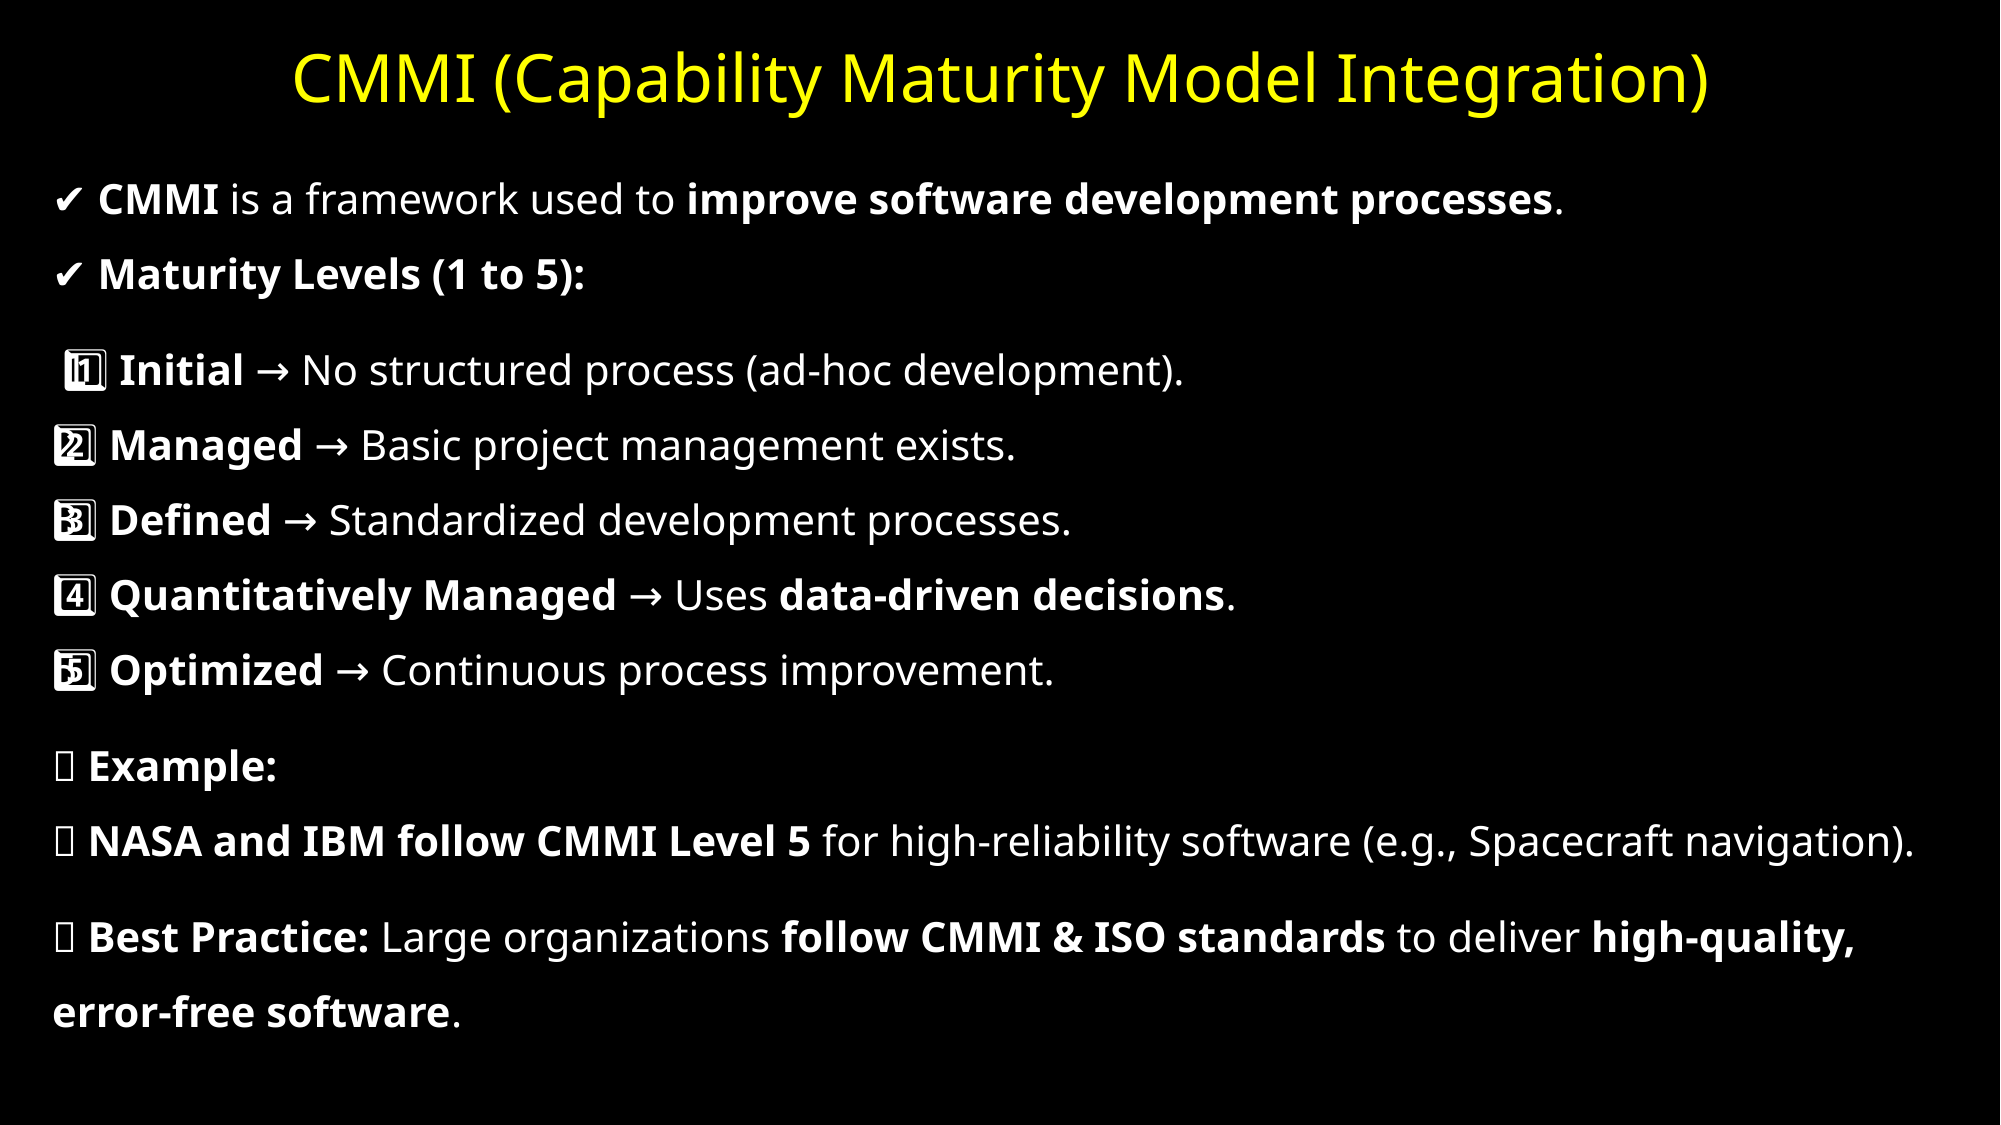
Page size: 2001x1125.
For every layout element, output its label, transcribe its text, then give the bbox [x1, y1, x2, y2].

subtitle ✔ CMMI is a framework used to improve software development processes. ✔ Maturity Levels (1 to 5): 1️⃣ Initial → No structured process (ad-hoc development). 2️⃣ Managed → Basic project management exists. 3️⃣ Defined → Standardized development processes. 4️⃣ Quantitatively Managed → Uses data-driven decisions. 5️⃣ Optimized → Continuous process improvement. 💡 Example: 📌 NASA and IBM follow CMMI Level 5 for high-reliability software (e.g., Spacecraft navigation). ✅ Best Practice: Large organizations follow CMMI & ISO standards to deliver high-quality, error-free software. [37, 140, 1963, 918]
title CMMI (Capability Maturity Model Integration) [251, 31, 1752, 125]
